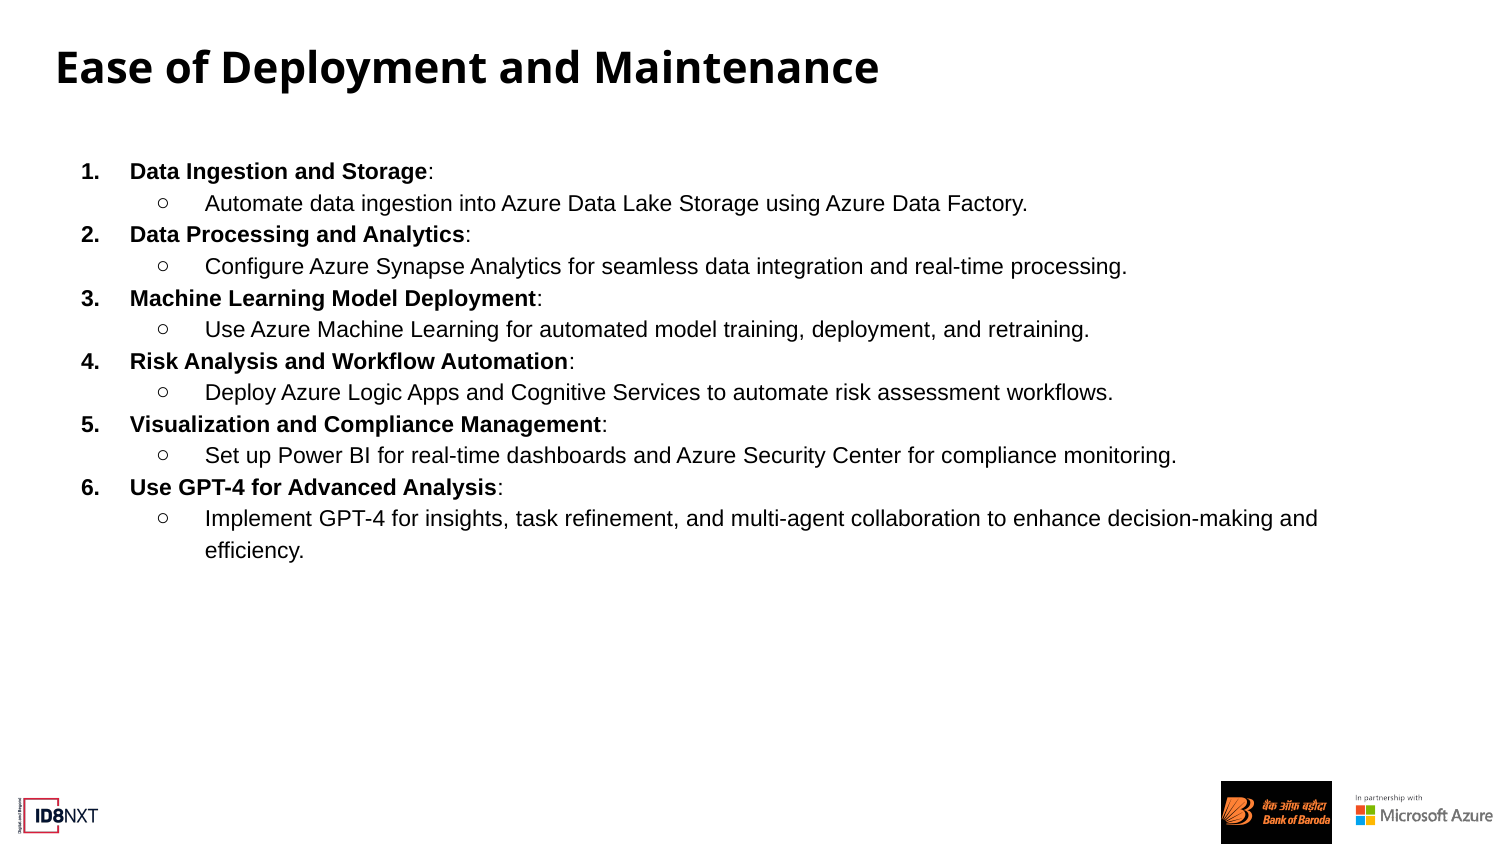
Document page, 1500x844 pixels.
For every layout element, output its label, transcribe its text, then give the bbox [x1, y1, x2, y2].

picture [12, 789, 104, 842]
title Ease of Deployment and Maintenance [43, 28, 1080, 100]
picture [1354, 793, 1494, 827]
picture [1221, 781, 1332, 844]
text_box Data Ingestion and Storage: Automate data ingestion into Azure Data Lake Storage using Azure Data Factory. Data Processing and Analytics: Configure Azure Synapse Analytics for seamless data integration and real-time processing. Machine Learning Model Deployment: Use Azure Machine Learning for automated model training, deployment, and retraining. Risk Analysis and Workflow Automation: Deploy Azure Logic Apps and Cognitive Services to automate risk assessment workflows. Visualization and Compliance Management: Set up Power BI for real-time dashboards and Azure Security Center for compliance monitoring. Use GPT-4 for Advanced Analysis: Implement GPT-4 for insights, task refinement, and multi-agent collaboration to enhance decision-making and efficiency. [43, 141, 1360, 752]
